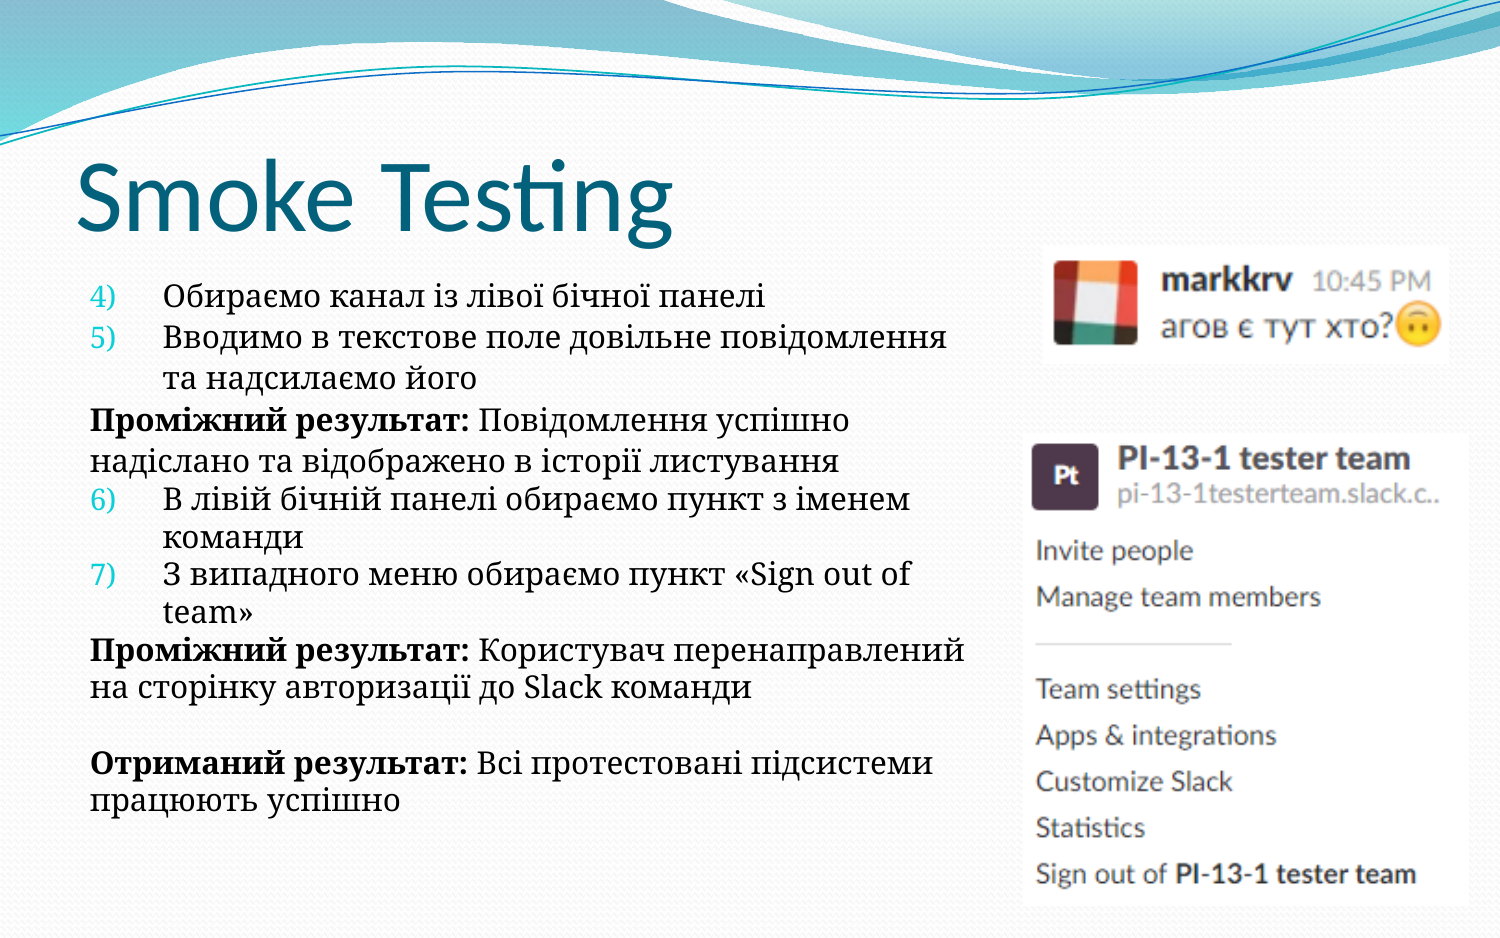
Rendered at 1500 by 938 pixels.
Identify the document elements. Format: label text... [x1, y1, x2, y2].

picture [1043, 244, 1450, 364]
picture [1023, 433, 1469, 906]
list Обираємо канал із лівої бічної панелі Вводимо в текстове поле довільне повідомлення та надсилаємо його Проміжний результат: Повідомлення успішно надіслано та відображено в історії листування В лівій бічній панелі обираємо пункт з іменем команди З випадного меню обираємо пункт «Sign out of team» Проміжний результат: Користувач перенаправлений на сторінку авторизації до Slack команди Отриманий результат: Всі протестовані підсистеми працюють успішно [75, 264, 987, 865]
title Smoke Testing [75, 96, 1425, 253]
